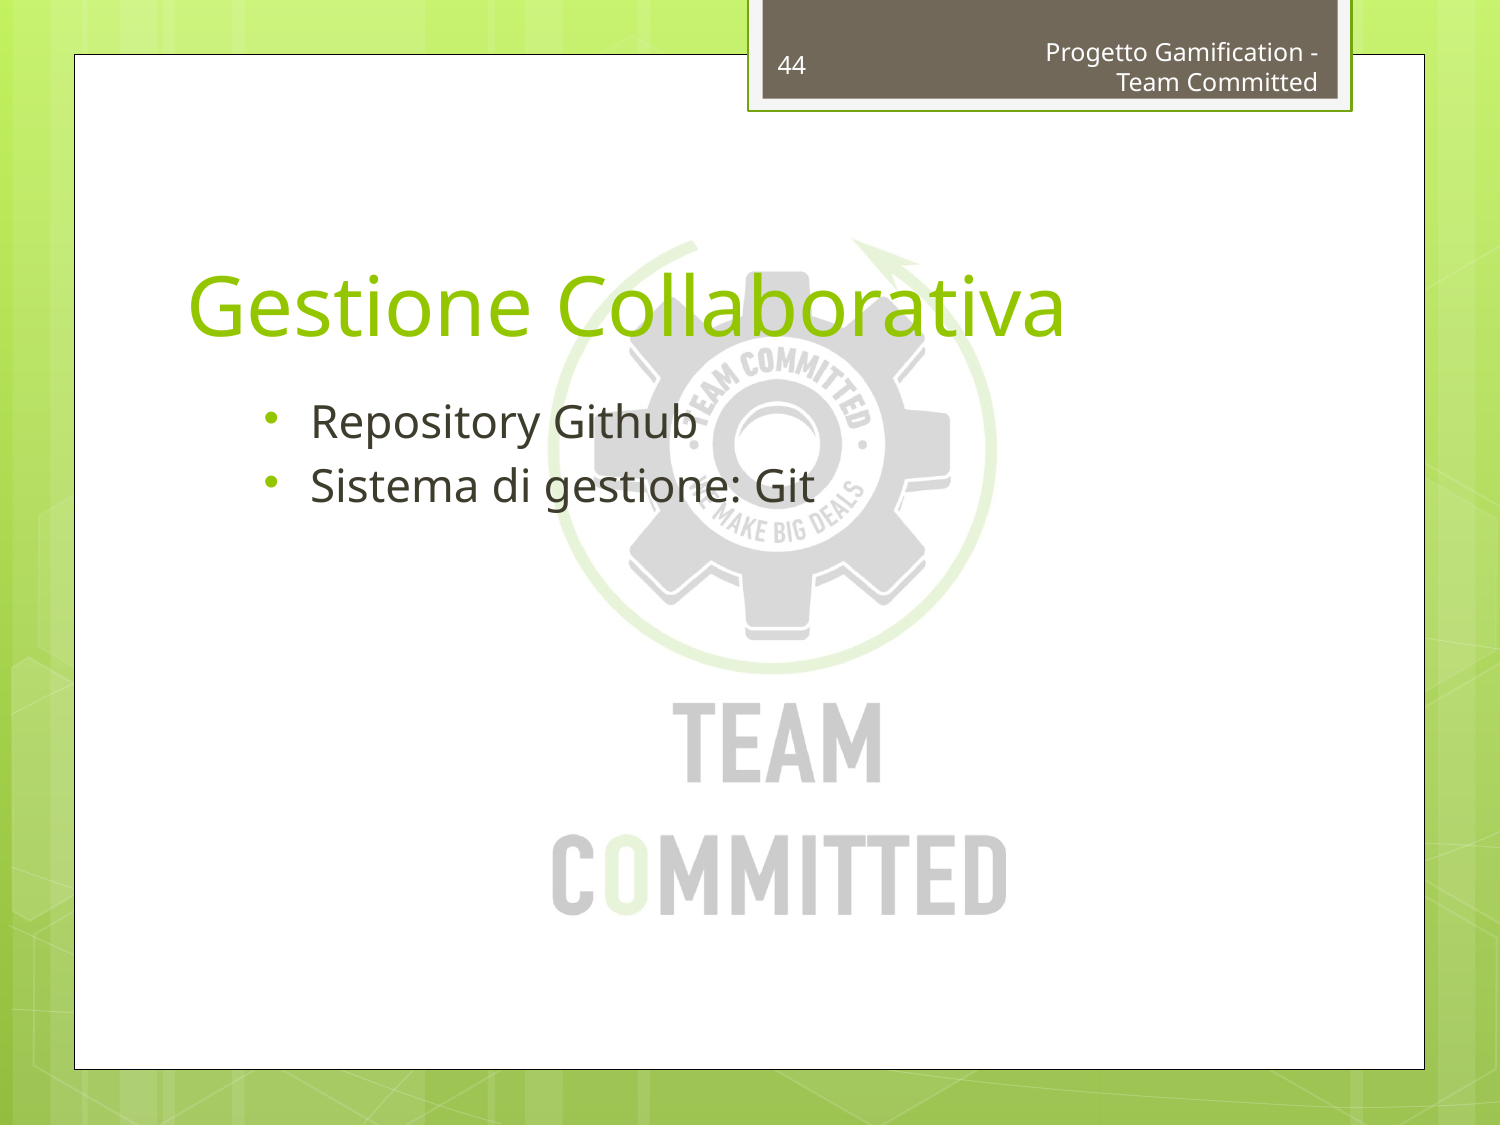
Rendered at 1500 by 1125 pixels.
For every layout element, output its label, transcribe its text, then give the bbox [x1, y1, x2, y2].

text_box Repository Github Sistema di gestione: Git [171, 385, 1283, 1016]
text_box Gestione Collaborativa [171, 172, 1324, 361]
slide_number 44 [762, 36, 982, 97]
slide_number Progetto Gamification - Team Committed [983, 36, 1334, 97]
picture [450, 207, 1070, 960]
